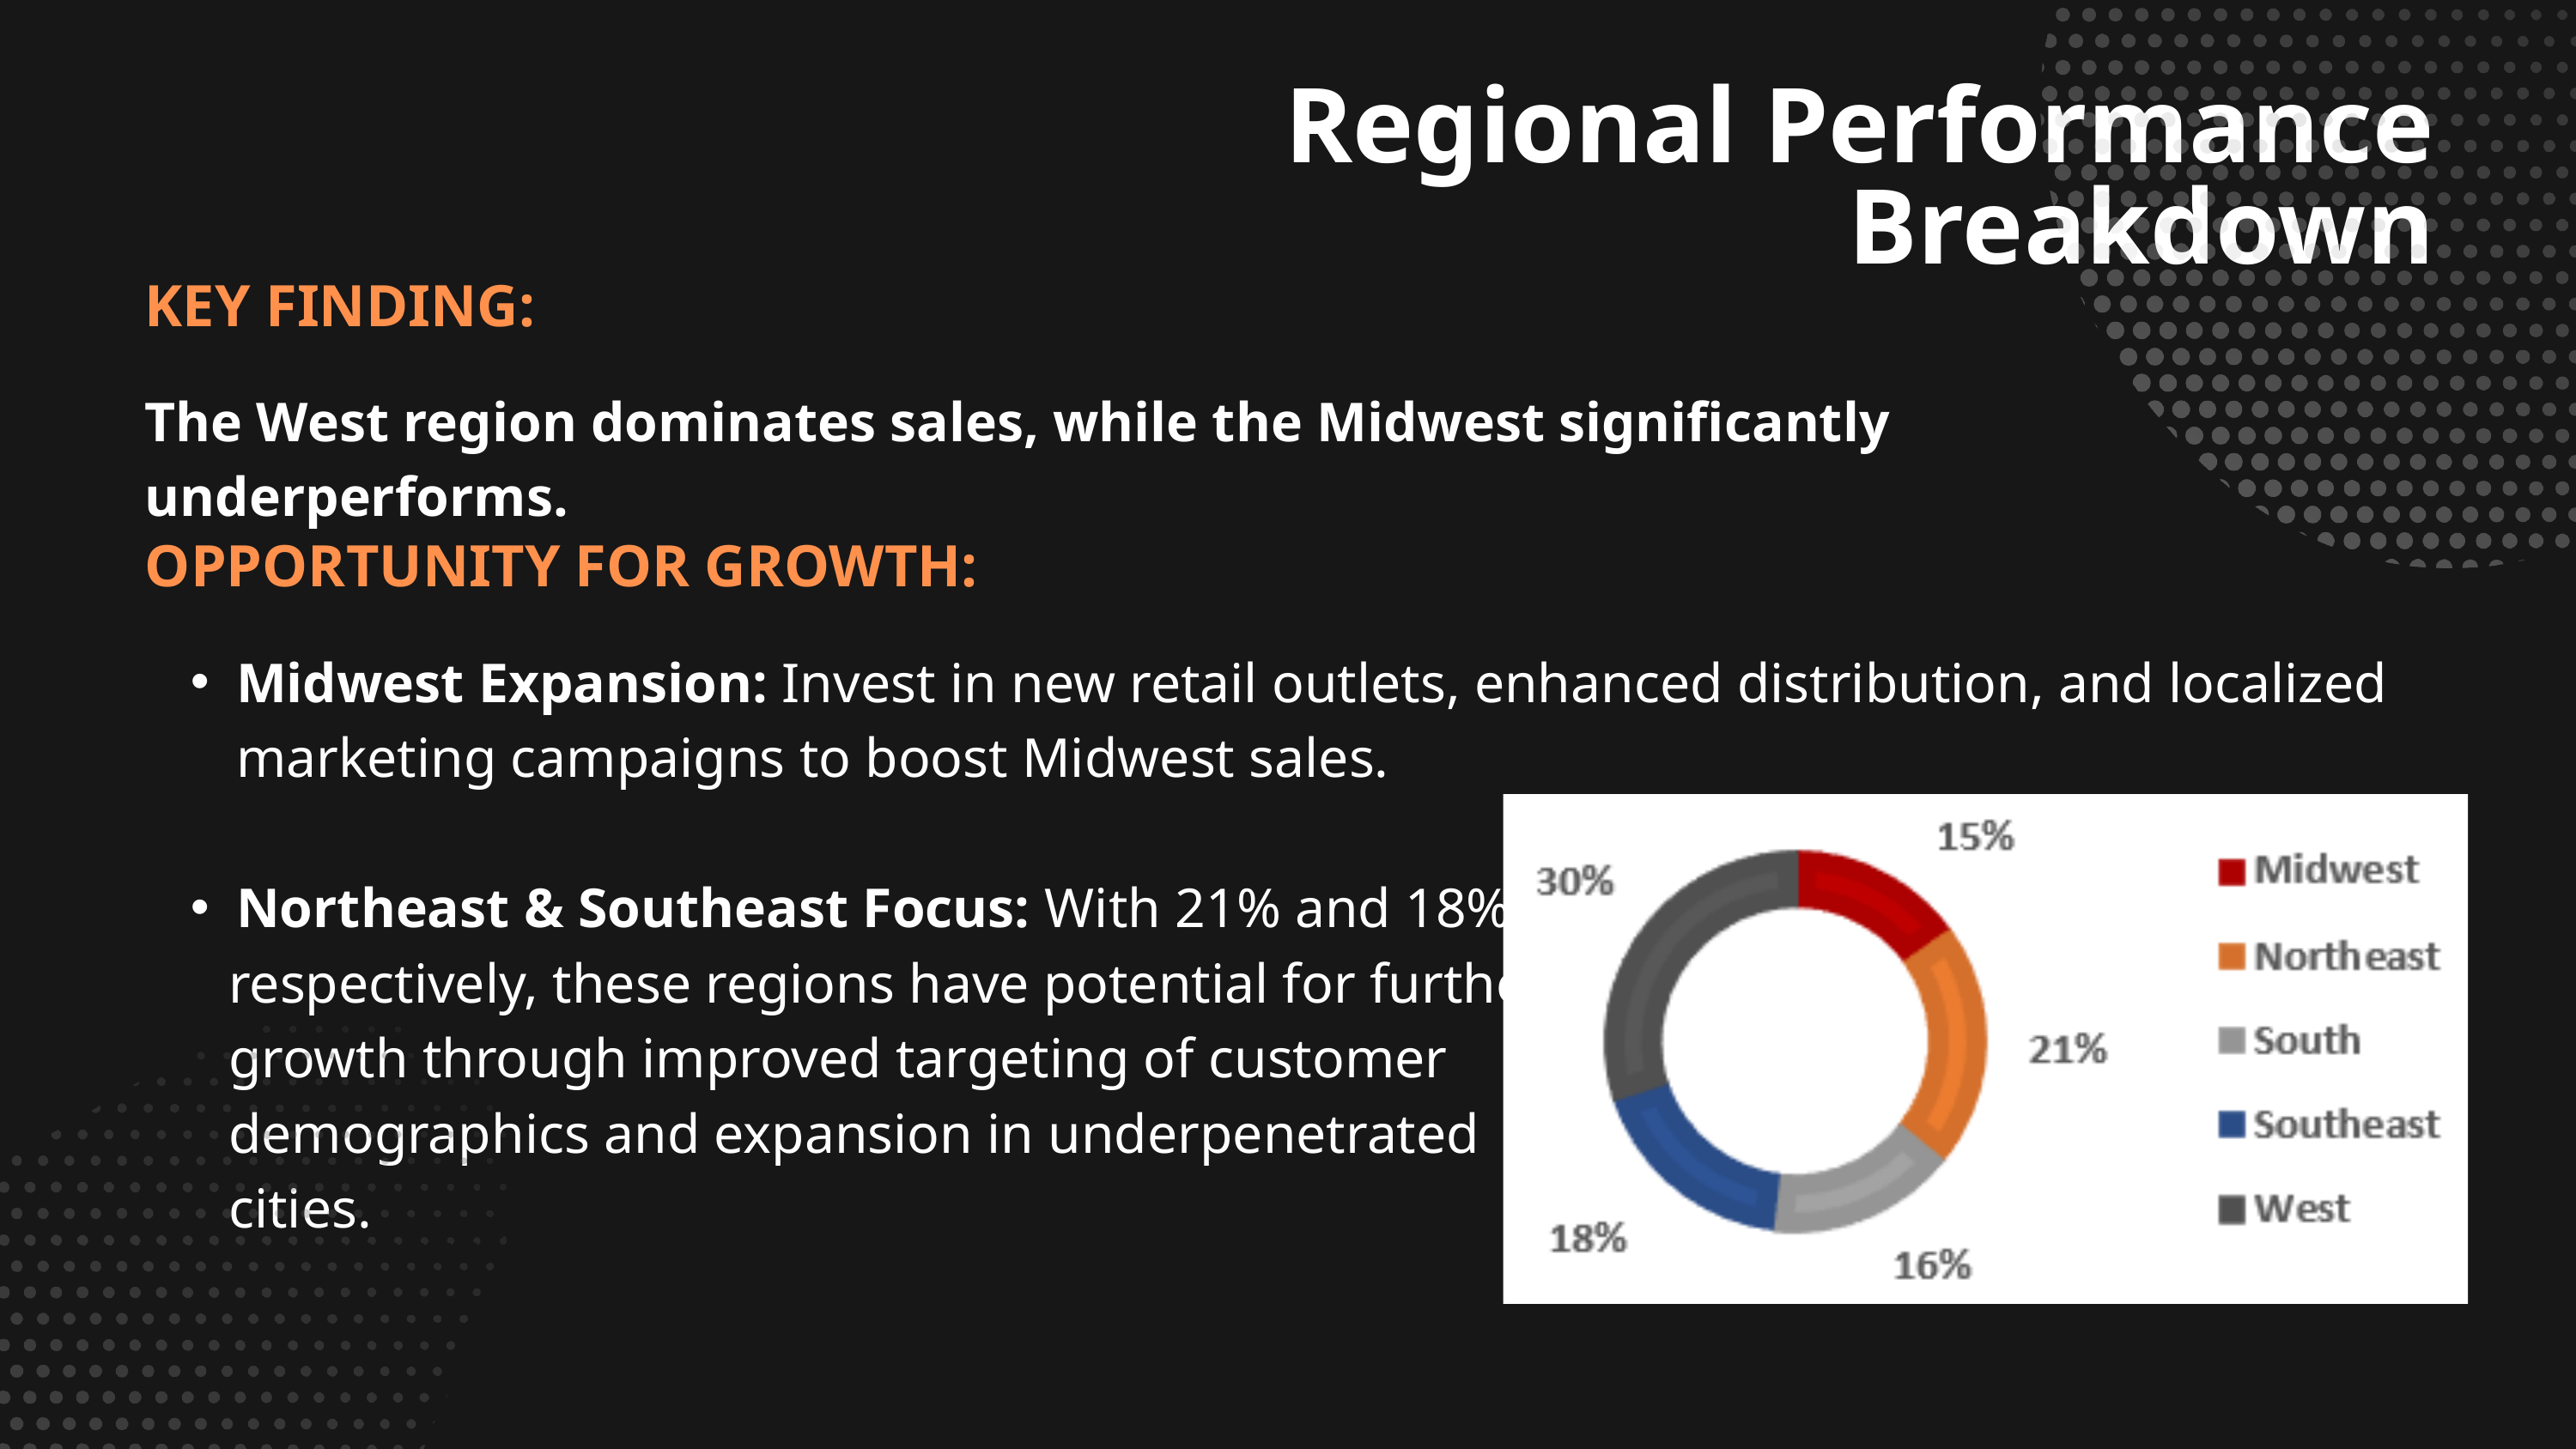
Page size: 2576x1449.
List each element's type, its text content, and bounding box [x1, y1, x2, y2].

text_box Regional Performance Breakdown [840, 82, 2040, 269]
text_box [0, 1025, 513, 1449]
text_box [144, 270, 2271, 448]
text_box [2040, 0, 2576, 568]
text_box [144, 530, 2525, 1311]
